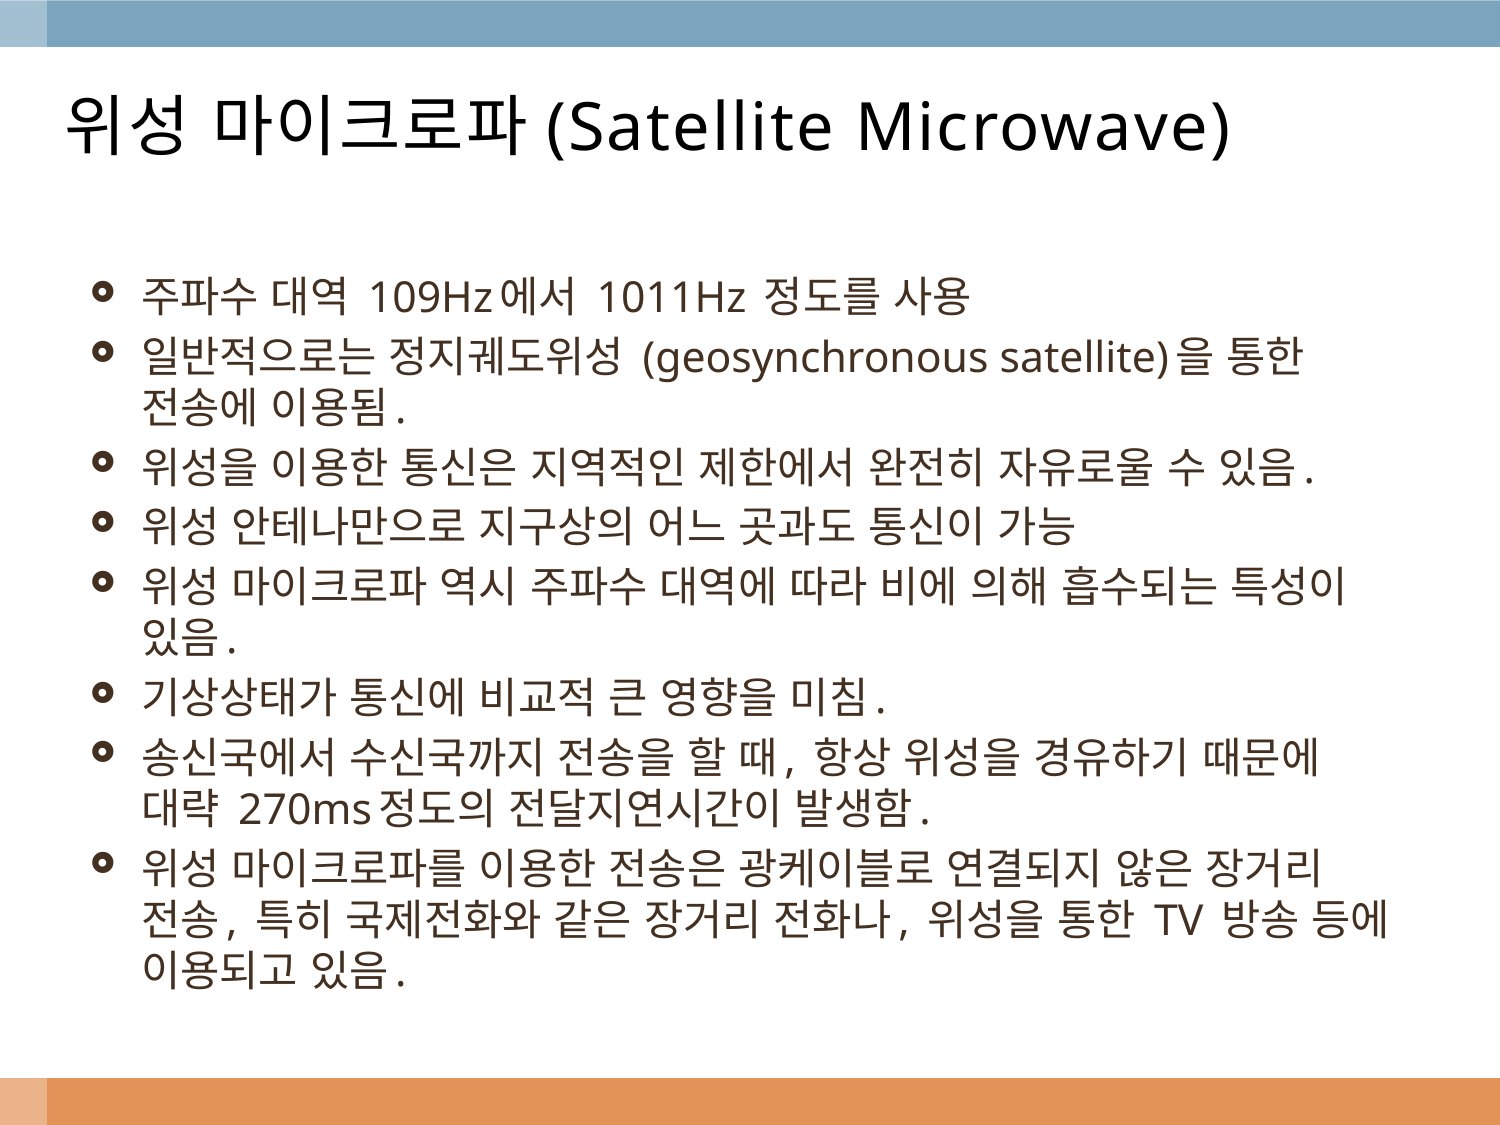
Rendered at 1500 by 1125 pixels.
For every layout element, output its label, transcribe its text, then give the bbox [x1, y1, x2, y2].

list 주파수 대역 109Hz에서 1011Hz 정도를 사용 일반적으로는 정지궤도위성 (geosynchronous satellite)을 통한 전송에 이용됨. 위성을 이용한 통신은 지역적인 제한에서 완전히 자유로울 수 있음. 위성 안테나만으로 지구상의 어느 곳과도 통신이 가능 위성 마이크로파 역시 주파수 대역에 따라 비에 의해 흡수되는 특성이 있음. 기상상태가 통신에 비교적 큰 영향을 미침. 송신국에서 수신국까지 전송을 할 때, 항상 위성을 경유하기 때문에 대략 270ms정도의 전달지연시간이 발생함. 위성 마이크로파를 이용한 전송은 광케이블로 연결되지 않은 장거리 전송, 특히 국제전화와 같은 장거리 전화나, 위성을 통한 TV 방송 등에 이용되고 있음. [75, 262, 1425, 1005]
title 위성 마이크로파(Satellite Microwave) [49, 46, 1454, 202]
